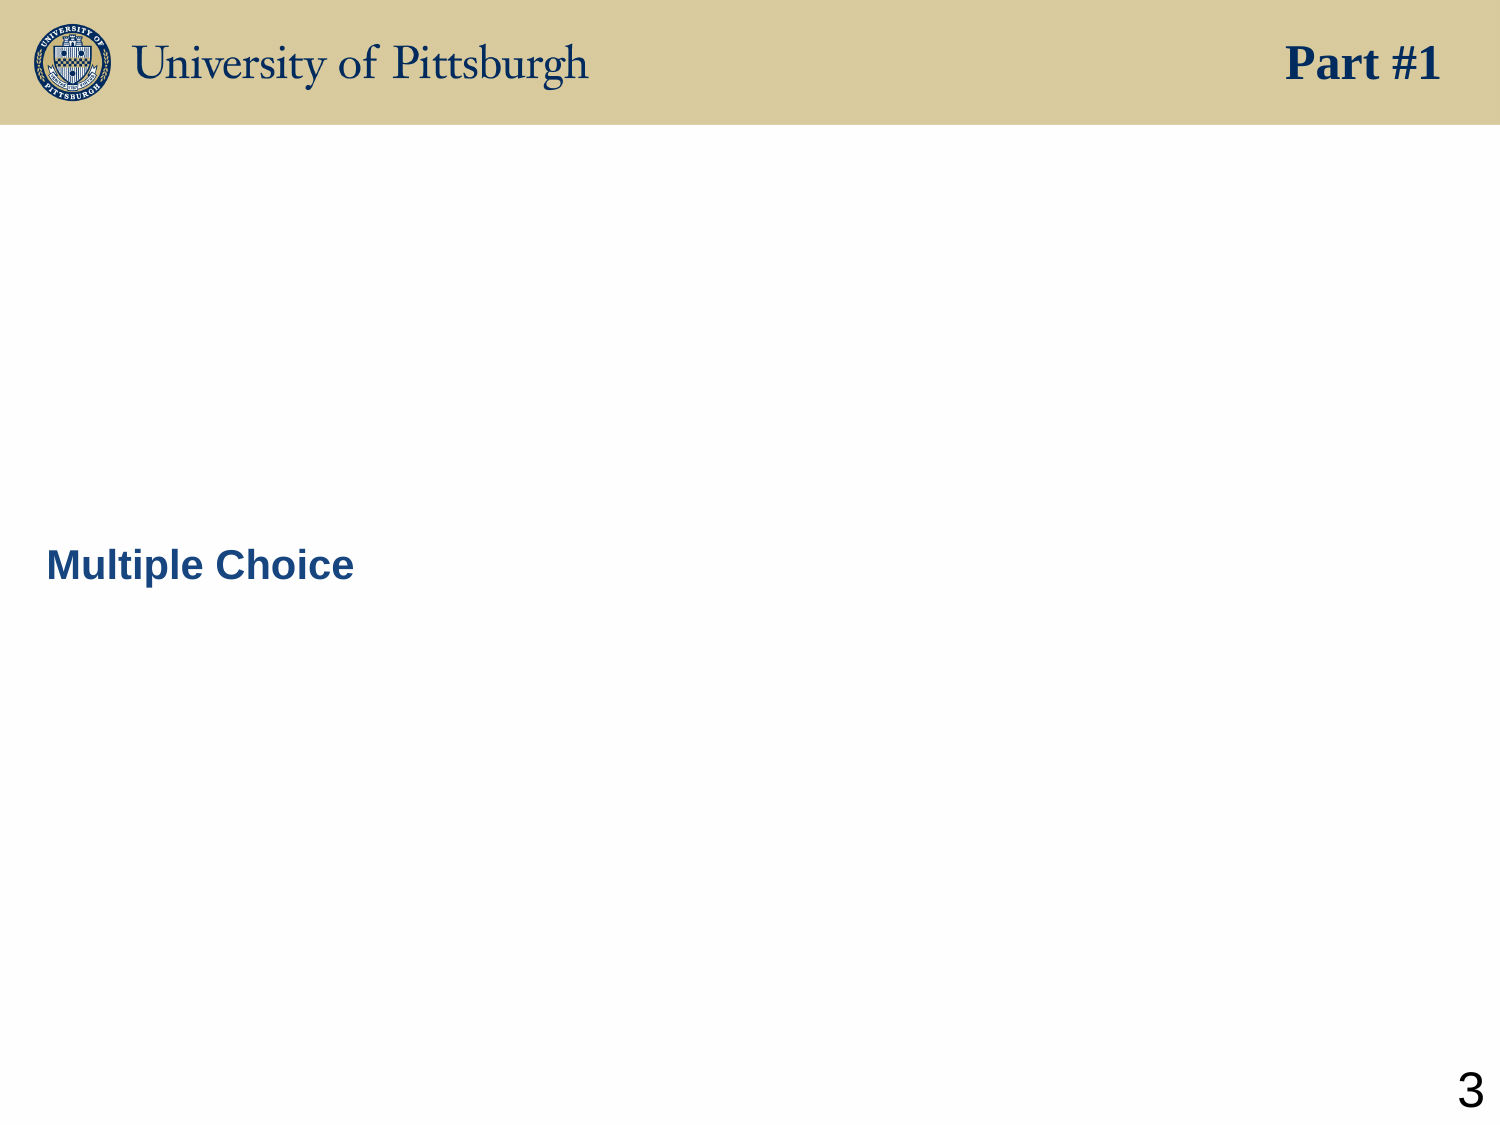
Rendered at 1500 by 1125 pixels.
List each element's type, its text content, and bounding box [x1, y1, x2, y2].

picture [0, 0, 1500, 1125]
text_box Part #1 [604, 22, 1457, 97]
slide_number 3 [1362, 1050, 1500, 1125]
title Multiple Choice [31, 494, 1485, 686]
